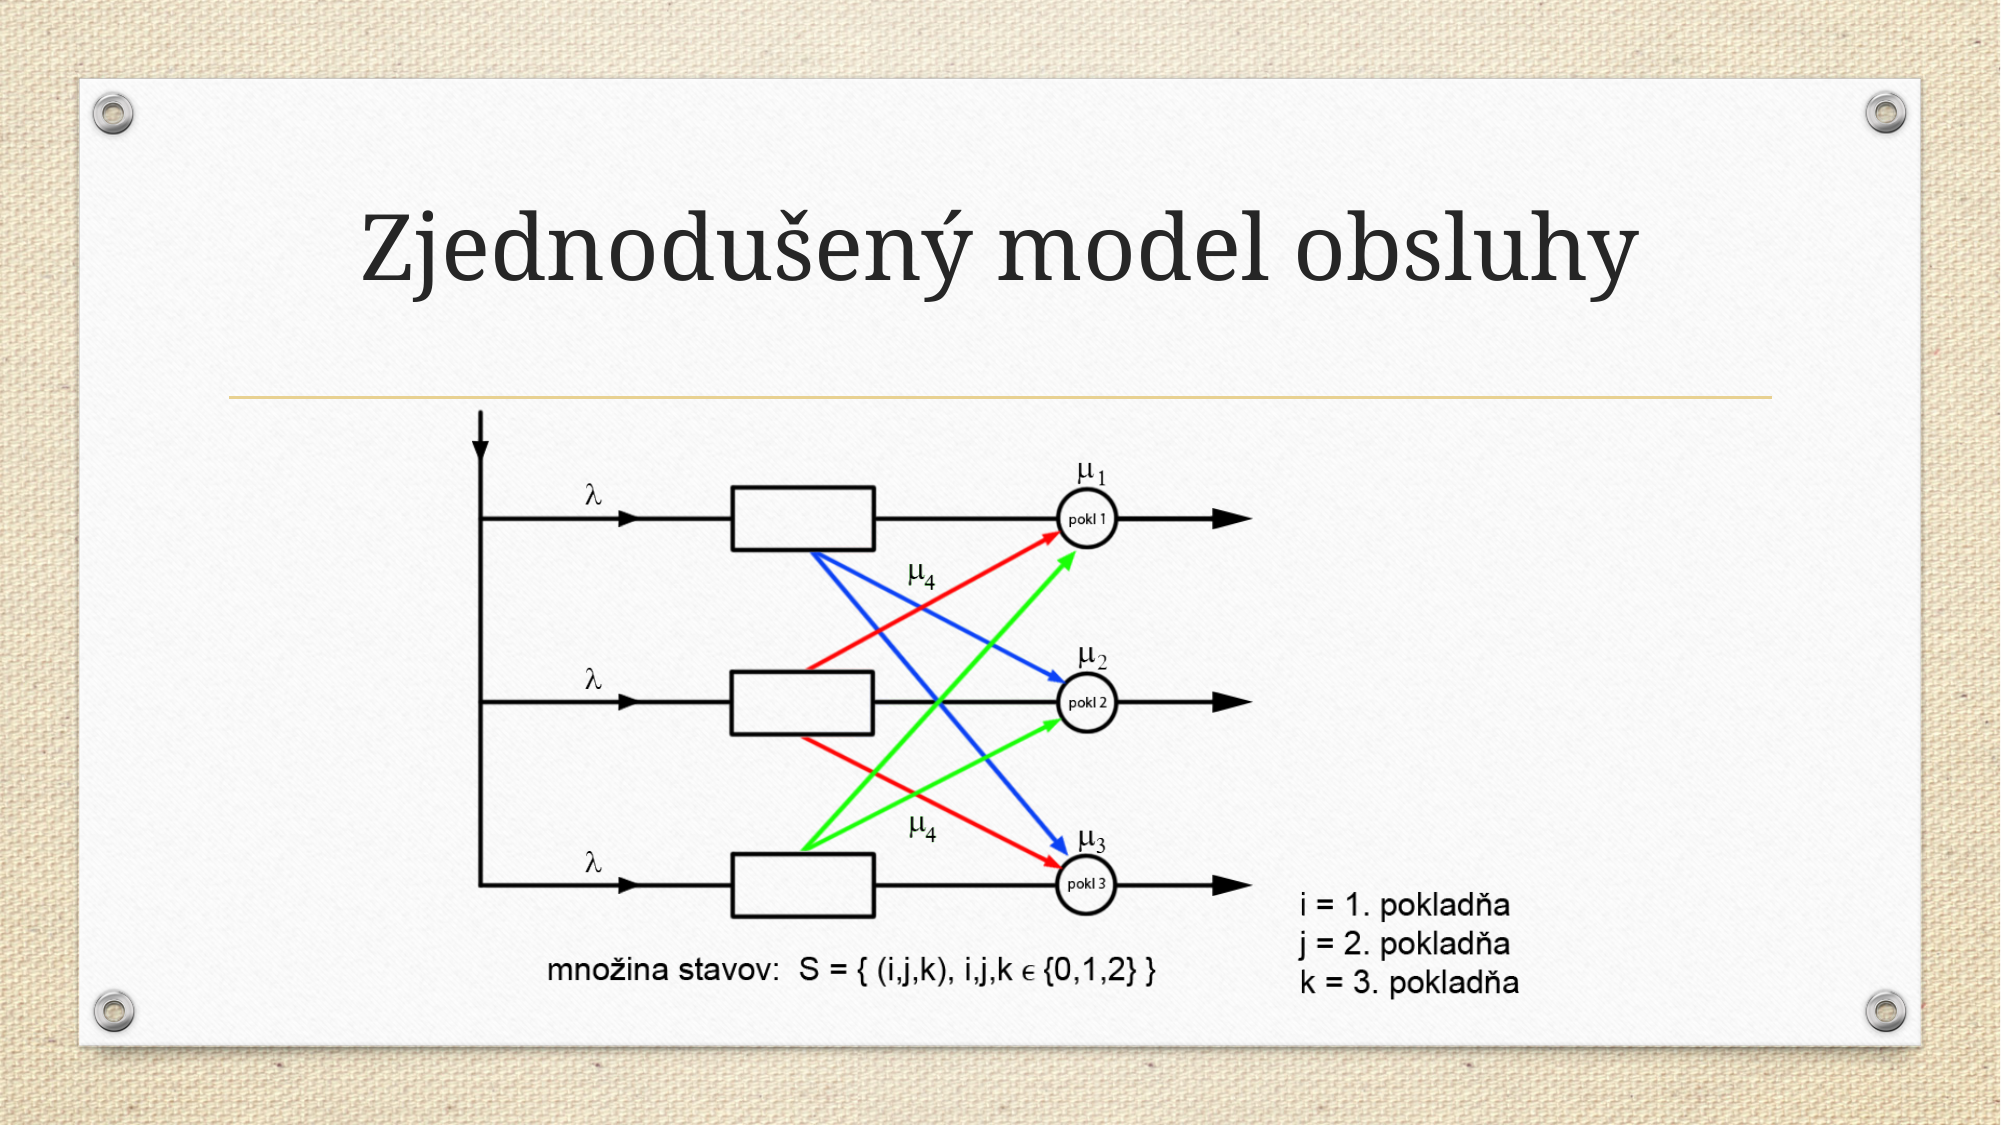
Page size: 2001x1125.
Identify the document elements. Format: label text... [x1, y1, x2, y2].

picture [0, 0, 2001, 1125]
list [388, 384, 1611, 1031]
title Zjednodušený model obsluhy [187, 87, 1813, 401]
